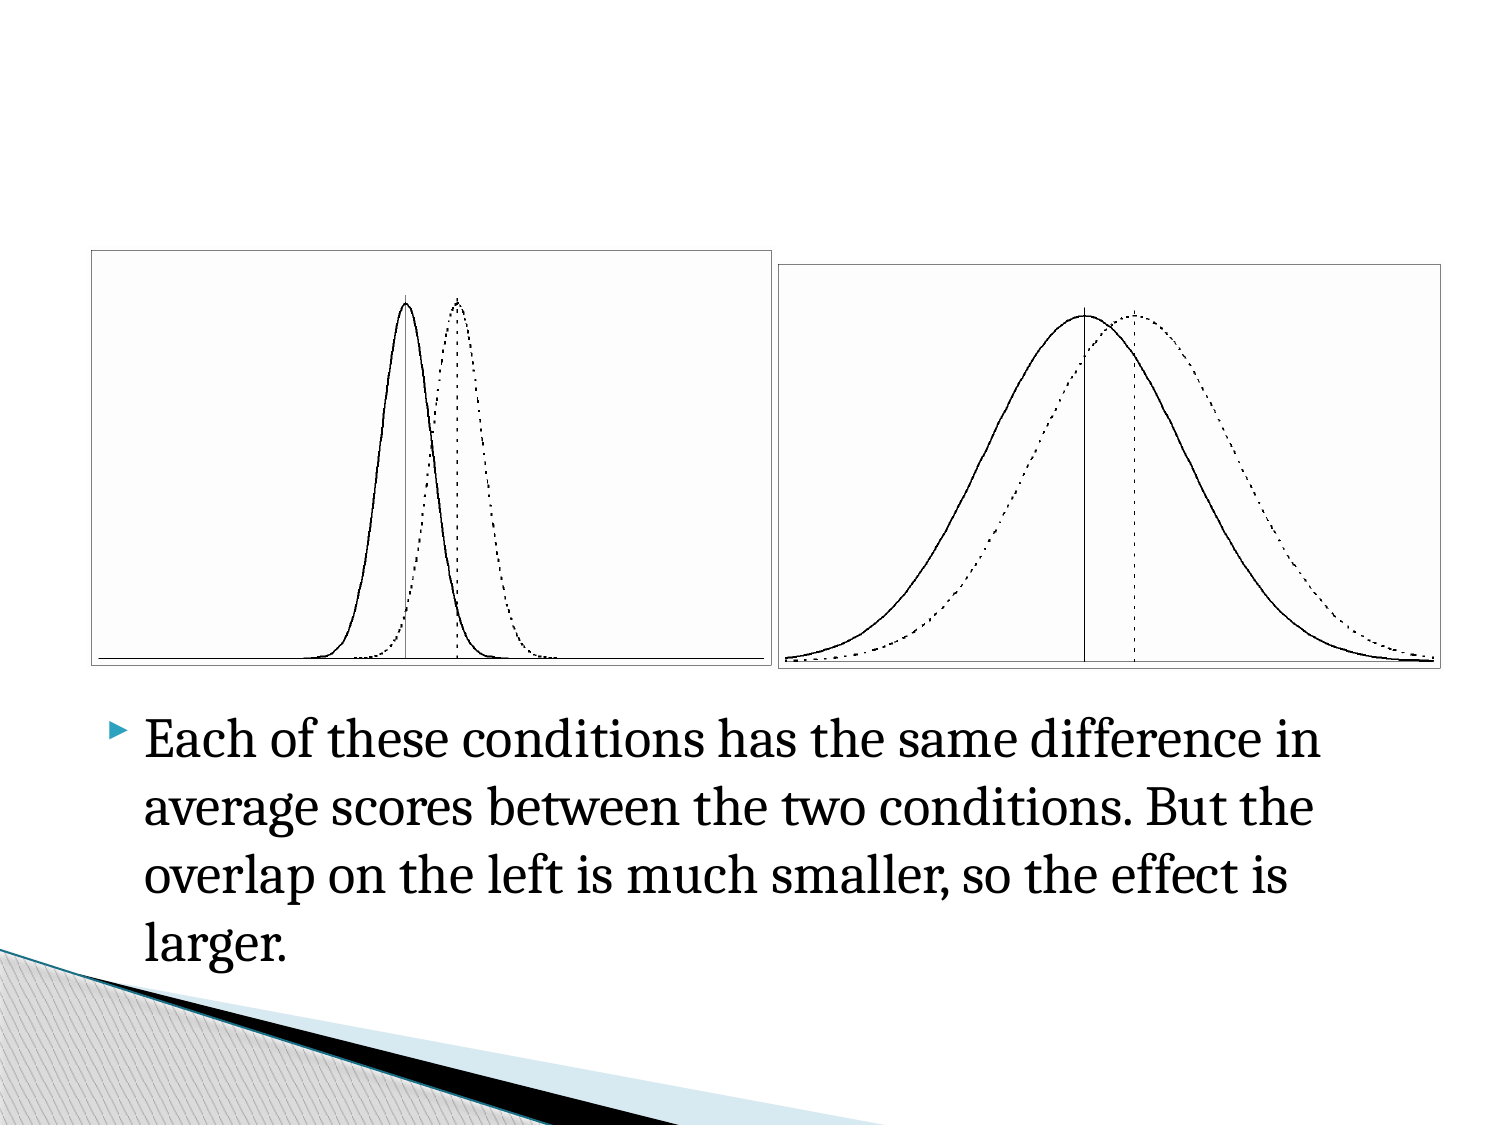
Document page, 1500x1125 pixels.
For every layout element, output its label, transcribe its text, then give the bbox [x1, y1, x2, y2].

list Each of these conditions has the same difference in average scores between the two conditions. But the overlap on the left is much smaller, so the effect is larger. [75, 243, 1425, 986]
picture [87, 245, 1444, 672]
